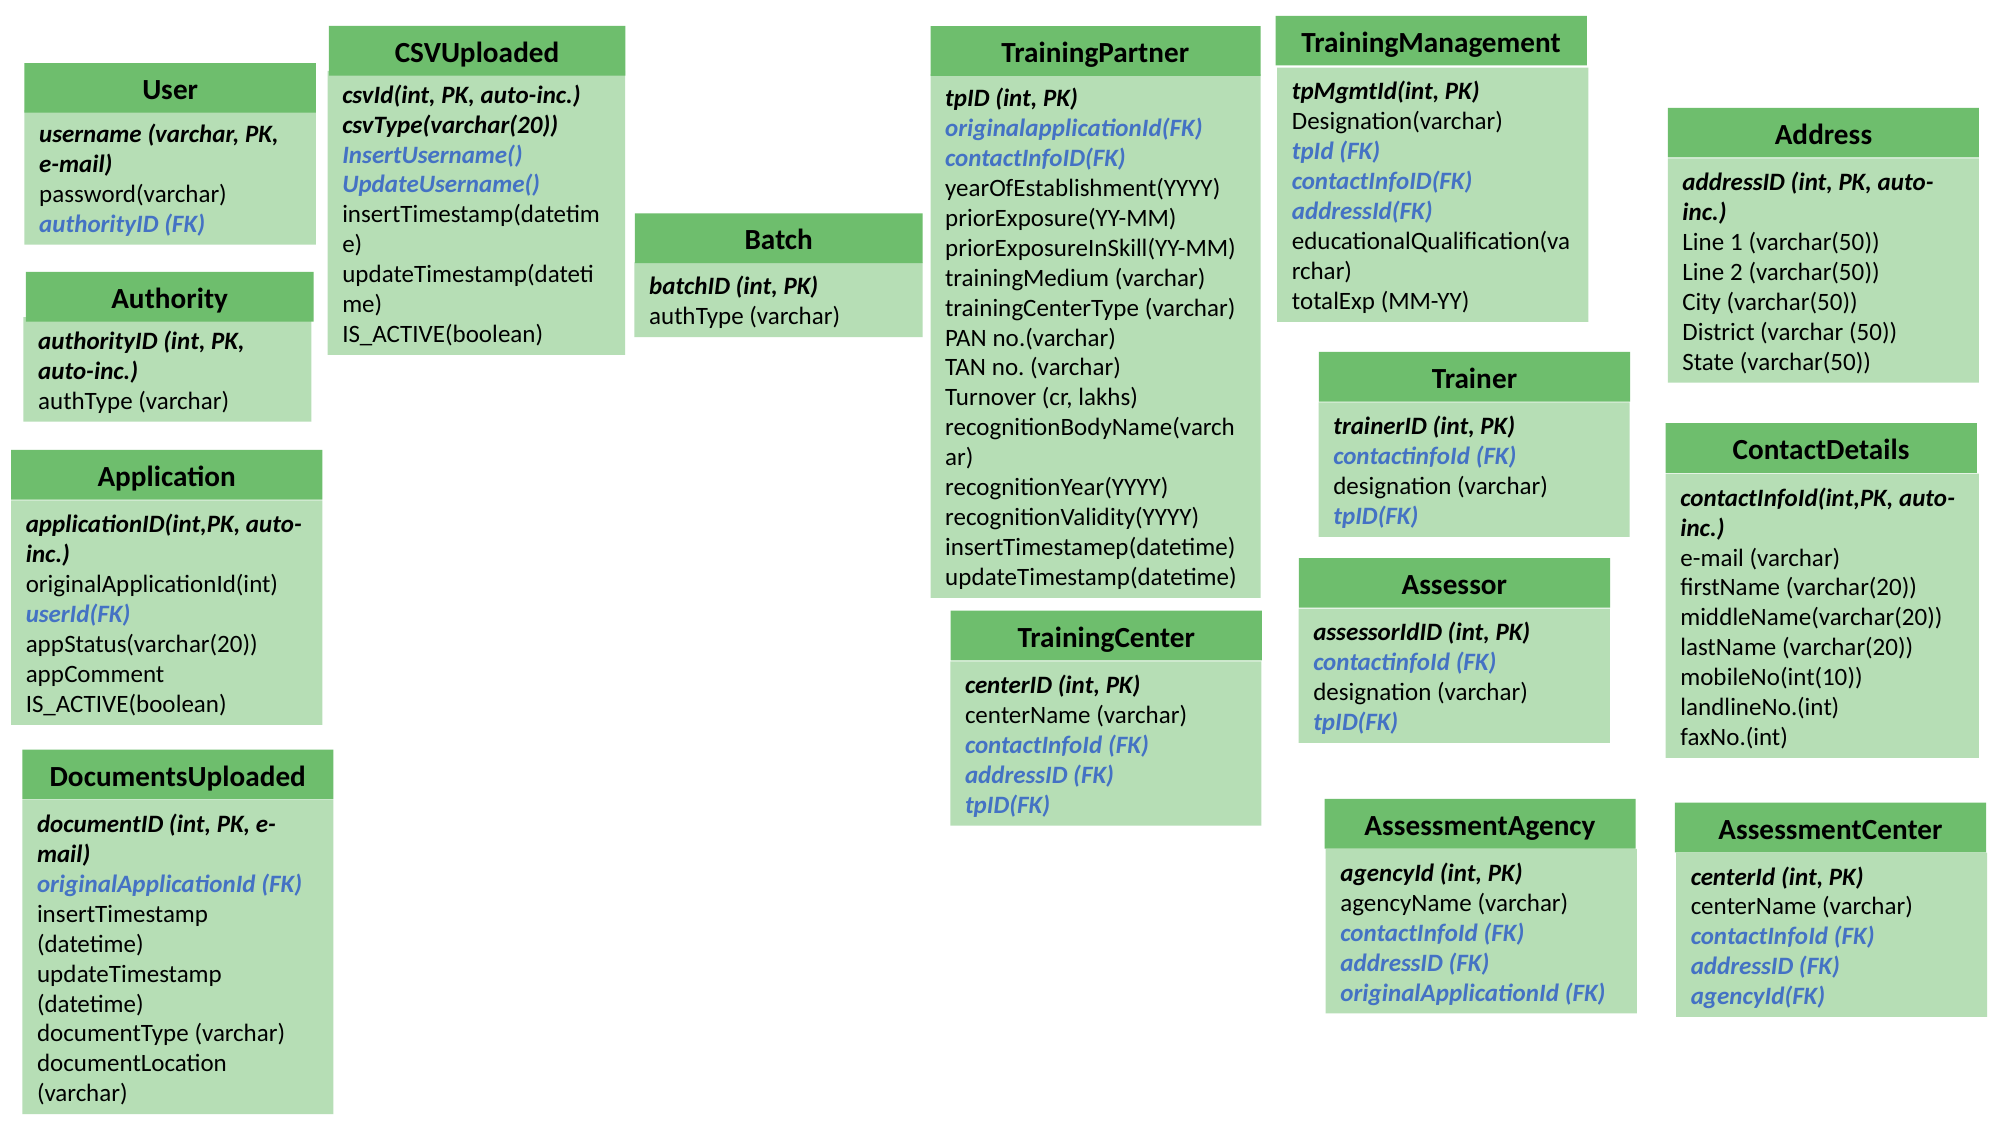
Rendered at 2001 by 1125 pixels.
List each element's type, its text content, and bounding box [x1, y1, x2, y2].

text_box tpID (int, PK) originalapplicationId(FK) contactInfoID(FK) yearOfEstablishment(YYYY) priorExposure(YY-MM) priorExposureInSkill(YY-MM) trainingMedium (varchar) trainingCenterType (varchar) PAN no.(varchar) TAN no. (varchar) Turnover (cr, lakhs) recognitionBodyName(varchar) recognitionYear(YYYY) recognitionValidity(YYYY) insertTimestamep(datetime) updateTimestamp(datetime) [930, 74, 1261, 598]
text_box User [24, 63, 316, 110]
text_box authorityID (int, PK, auto-inc.) authType (varchar) [23, 317, 312, 422]
text_box assessorIdID (int, PK) contactinfoId (FK) designation (varchar) tpID(FK) [1298, 608, 1610, 743]
text_box contactInfoId(int,PK, auto-inc.) e-mail (varchar) firstName (varchar(20)) middleName(varchar(20)) lastName (varchar(20)) mobileNo(int(10)) landlineNo.(int) faxNo.(int) [1665, 473, 1979, 758]
text_box tpMgmtId(int, PK) Designation(varchar) tpId (FK) contactInfoID(FK) addressId(FK) educationalQualification(varchar) totalExp (MM-YY) [1277, 67, 1589, 322]
text_box username (varchar, PK, e-mail) password(varchar) authorityID (FK) [24, 110, 316, 245]
text_box centerID (int, PK) centerName (varchar) contactInfoId (FK) addressID (FK) tpID(FK) [950, 661, 1262, 826]
text_box trainerID (int, PK) contactinfoId (FK) designation (varchar) tpID(FK) [1318, 402, 1630, 537]
text_box Authority [25, 271, 314, 322]
text_box AssessmentCenter [1674, 802, 1987, 853]
text_box DocumentsUploaded [22, 749, 334, 800]
text_box documentID (int, PK, e-mail) originalApplicationId (FK) insertTimestamp (datetime) updateTimestamp (datetime) documentType (varchar) documentLocation (varchar) [22, 800, 334, 1115]
text_box applicationID(int,PK, auto-inc.) originalApplicationId(int) userId(FK) appStatus(varchar(20)) appComment IS_ACTIVE(boolean) [11, 500, 323, 725]
text_box centerId (int, PK) centerName (varchar) contactInfoId (FK) addressID (FK) agencyId(FK) [1676, 852, 1988, 1017]
text_box AssessmentAgency [1324, 798, 1636, 849]
text_box Assessor [1298, 558, 1611, 608]
text_box addressID (int, PK, auto-inc.) Line 1 (varchar(50)) Line 2 (varchar(50)) City (varchar(50)) District (varchar (50)) State (varchar(50)) [1667, 158, 1979, 383]
text_box Batch [634, 213, 923, 262]
text_box TrainingPartner [930, 26, 1261, 74]
text_box TrainingManagement [1275, 15, 1587, 66]
text_box Application [11, 449, 323, 500]
text_box agencyId (int, PK) agencyName (varchar) contactInfoId (FK) addressID (FK) originalApplicationId (FK) [1325, 848, 1637, 1014]
text_box CSVUploaded [328, 25, 626, 70]
text_box Trainer [1318, 351, 1631, 402]
text_box ContactDetails [1665, 423, 1977, 473]
text_box Address [1667, 107, 1979, 158]
text_box batchID (int, PK) authType (varchar) [634, 262, 923, 338]
text_box TrainingCenter [950, 610, 1262, 661]
text_box csvId(int, PK, auto-inc.) csvType(varchar(20)) InsertUsername() UpdateUsername() insertTimestamp(datetime) updateTimestamp(datetime) IS_ACTIVE(boolean) [327, 70, 626, 355]
